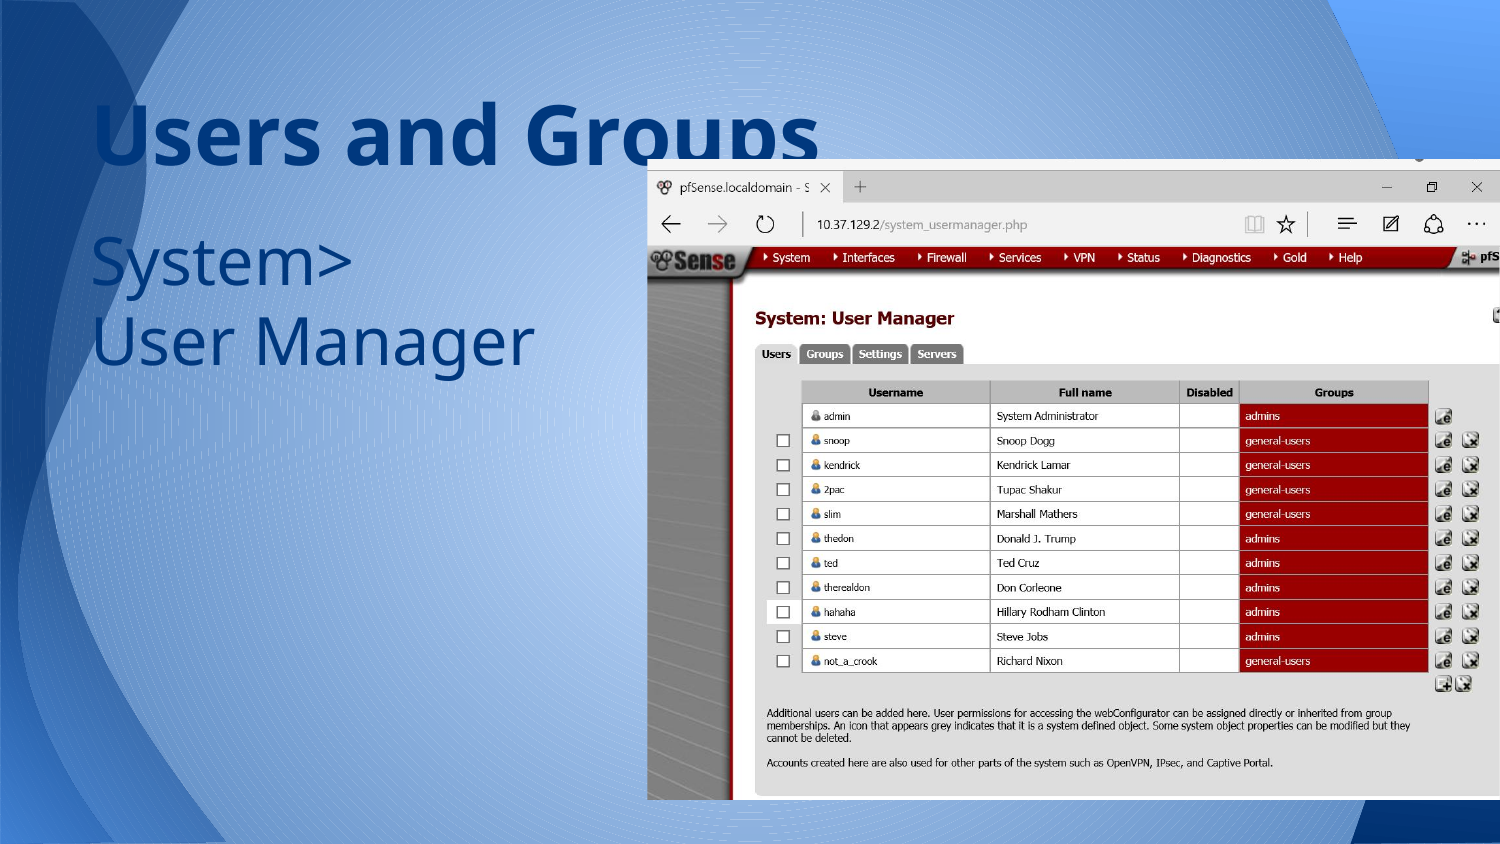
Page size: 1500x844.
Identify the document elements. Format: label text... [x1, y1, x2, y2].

picture [647, 159, 1500, 800]
title Users and Groups [75, 33, 1425, 197]
list System> User Manager [75, 204, 641, 800]
